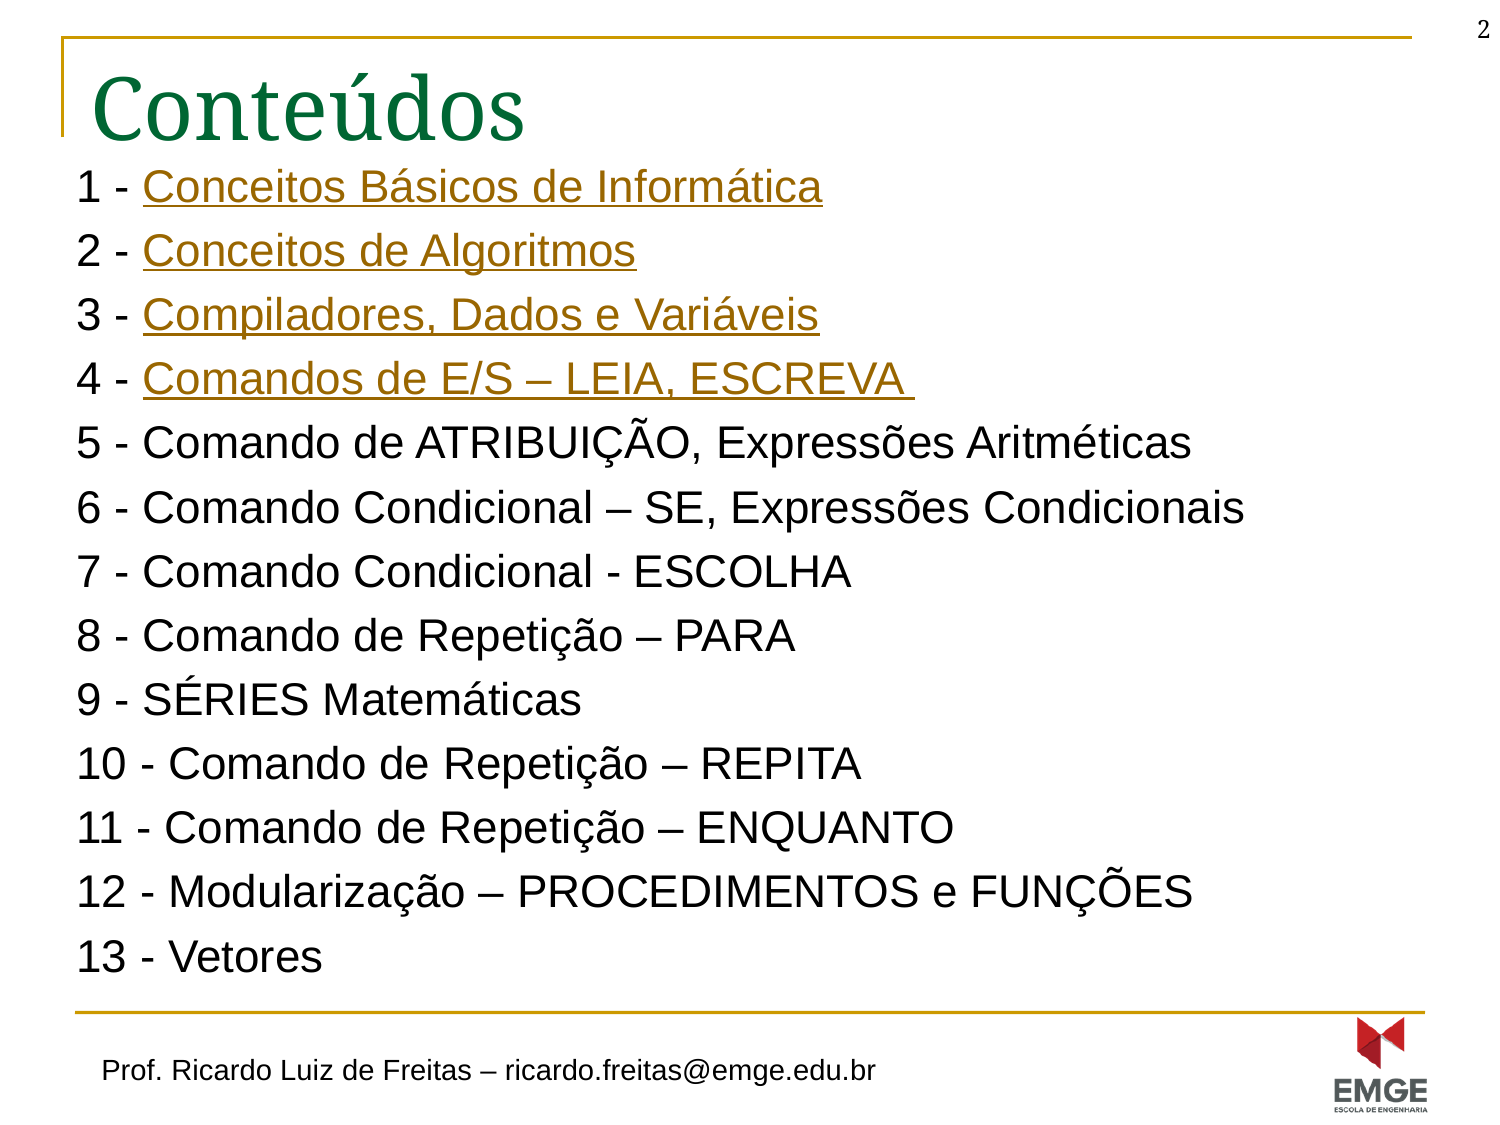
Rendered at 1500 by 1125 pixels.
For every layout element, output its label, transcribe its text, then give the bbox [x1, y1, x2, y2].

list 1 - Conceitos Básicos de Informática 2 - Conceitos de Algoritmos 3 - Compiladores, Dados e Variáveis 4 - Comandos de E/S – LEIA, ESCREVA 5 - Comando de ATRIBUIÇÃO, Expressões Aritméticas 6 - Comando Condicional – SE, Expressões Condicionais 7 - Comando Condicional - ESCOLHA 8 - Comando de Repetição – PARA 9 - SÉRIES Matemáticas 10 - Comando de Repetição – REPITA 11 - Comando de Repetição – ENQUANTO 12 - Modularização – PROCEDIMENTOS e FUNÇÕES 13 - Vetores [61, 149, 1459, 988]
picture [1328, 1012, 1433, 1116]
slide_number 2 [1392, 0, 1500, 55]
title Conteúdos [75, 45, 1425, 149]
